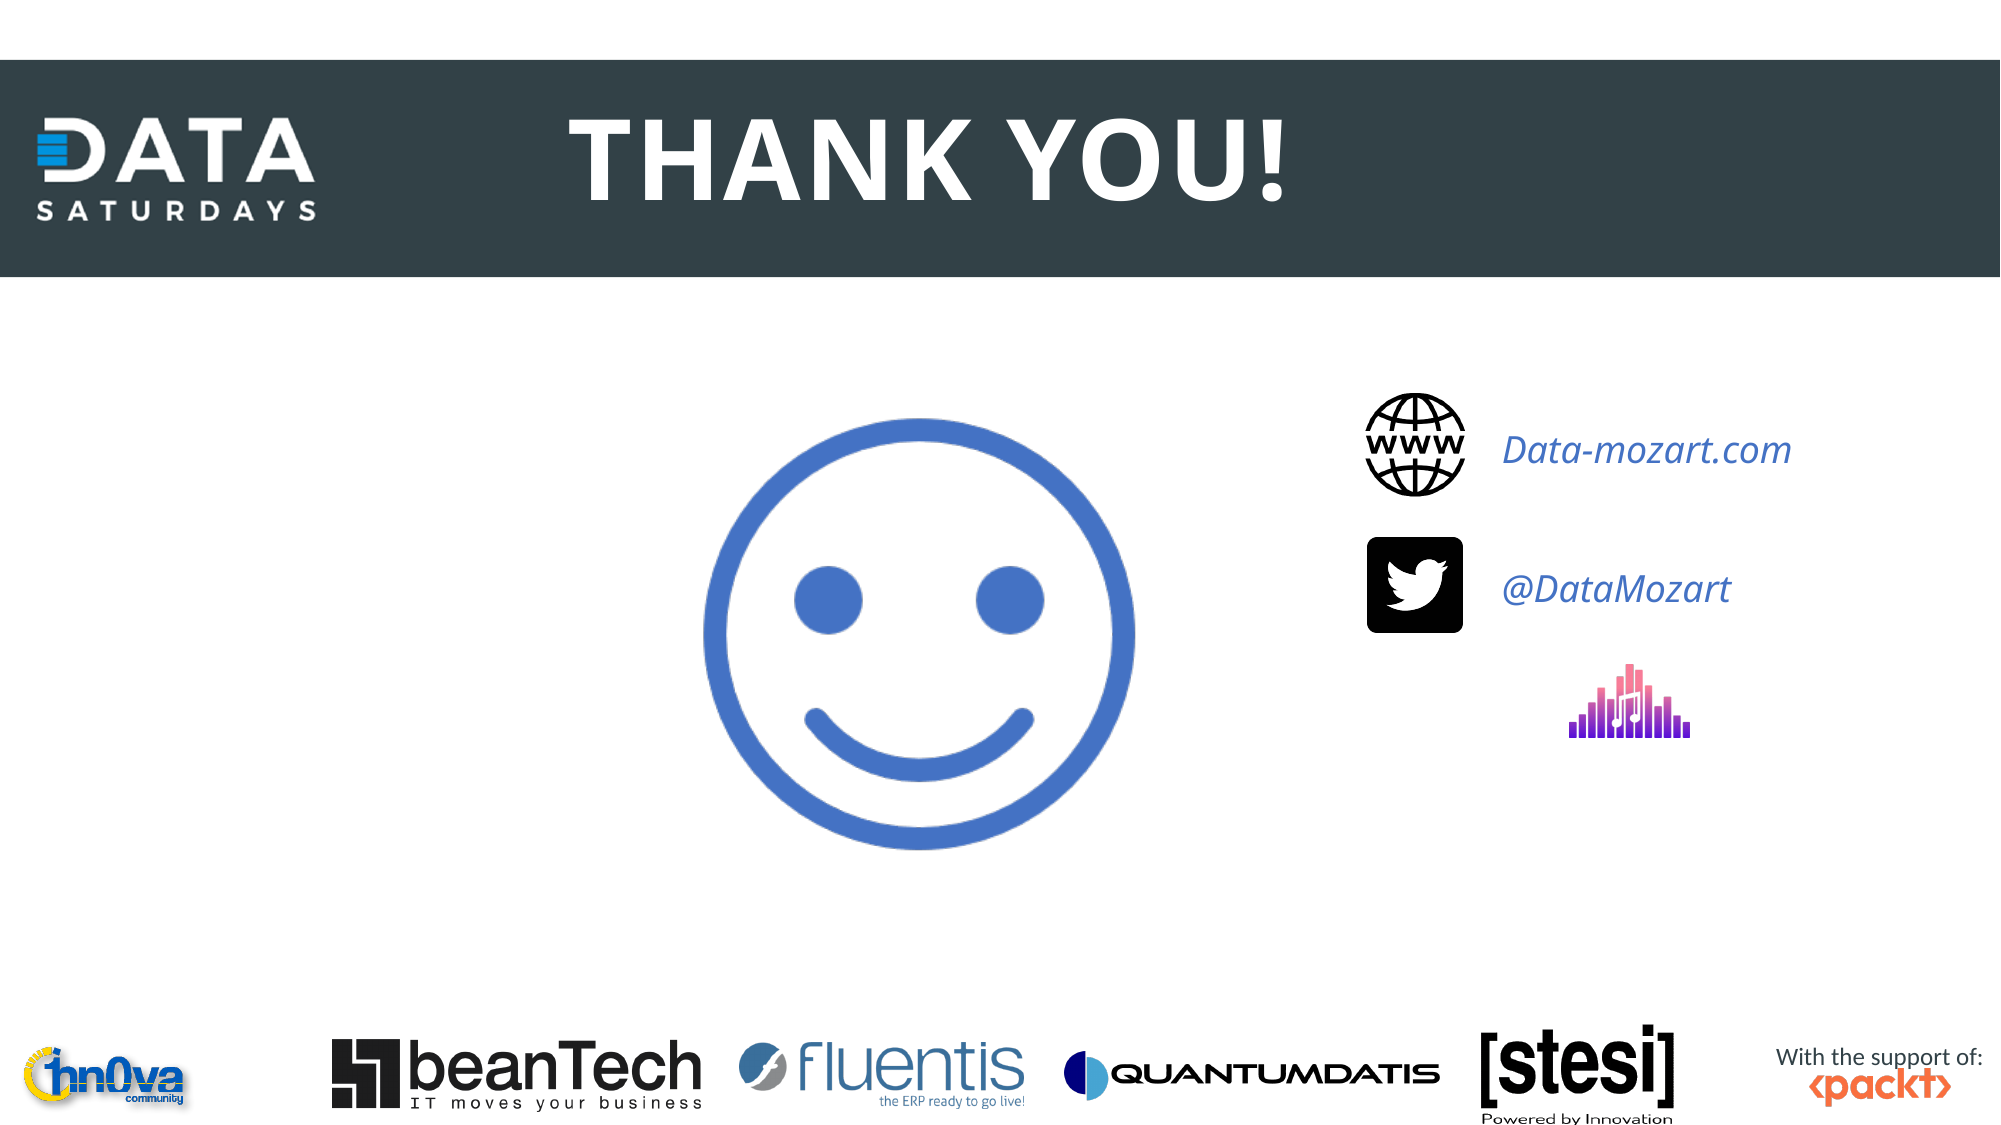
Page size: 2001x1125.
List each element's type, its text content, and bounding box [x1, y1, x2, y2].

title THANK YOU! [552, 55, 1537, 273]
picture [1359, 388, 1471, 501]
picture [1569, 664, 1690, 738]
picture [646, 362, 1192, 907]
picture [1367, 537, 1463, 633]
picture [1809, 1068, 1951, 1107]
text_box Data-mozart.com [1487, 424, 1950, 501]
picture [332, 1039, 701, 1112]
picture [739, 1042, 1024, 1109]
picture [19, 102, 332, 235]
text_box @DataMozart [1487, 562, 1892, 639]
picture [1062, 1049, 1441, 1102]
picture [1479, 1023, 1676, 1125]
picture [23, 1045, 184, 1106]
